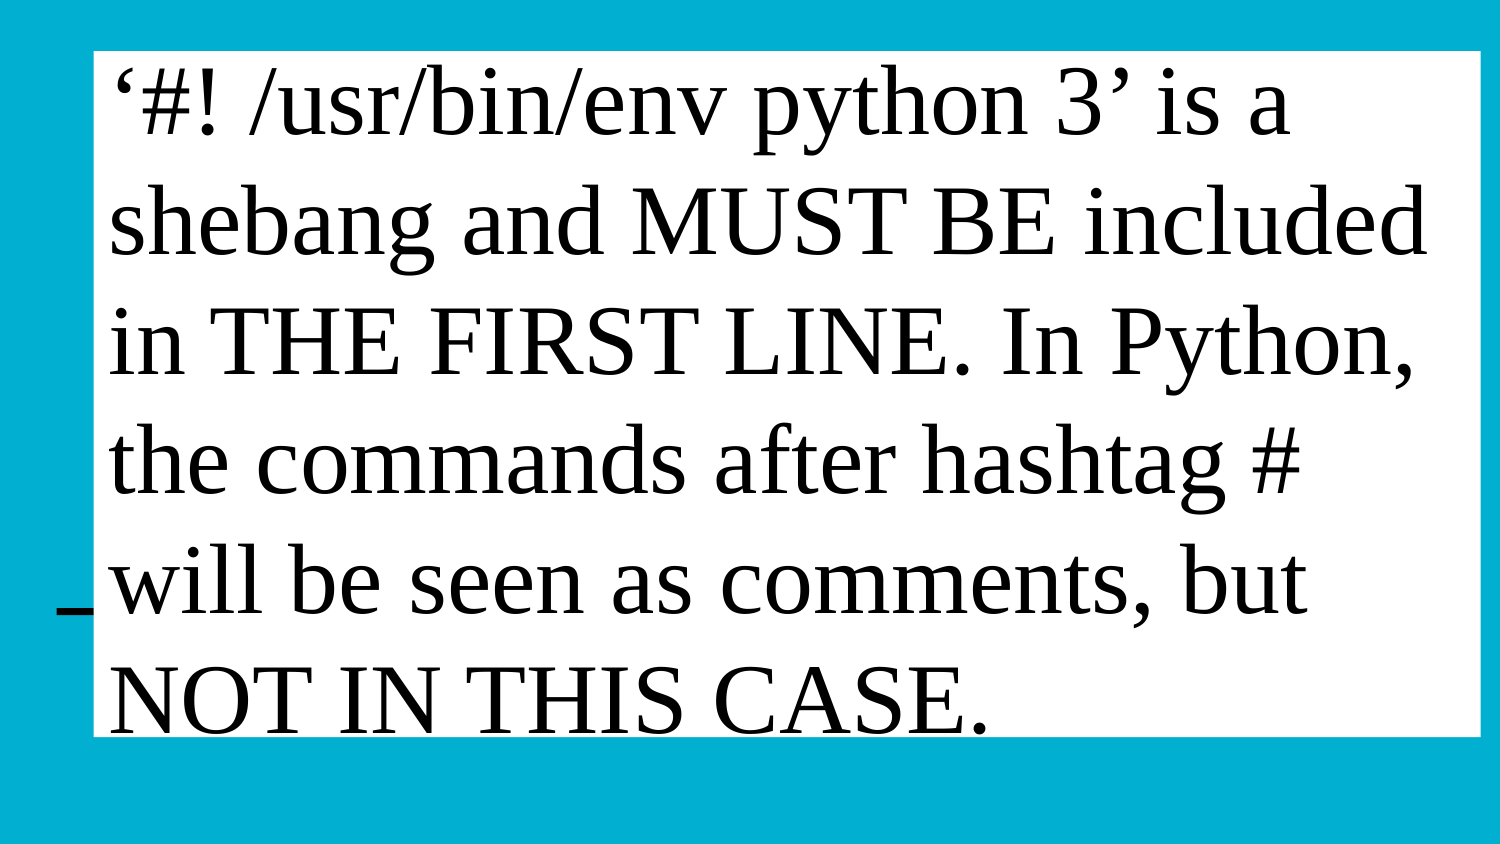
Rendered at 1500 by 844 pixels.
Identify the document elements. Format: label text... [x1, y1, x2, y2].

title ‘#! /usr/bin/env python 3’ is a shebang and MUST BE included in THE FIRST LINE. In Python, the commands after hashtag # will be seen as comments, but NOT IN THIS CASE. [93, 51, 1481, 738]
